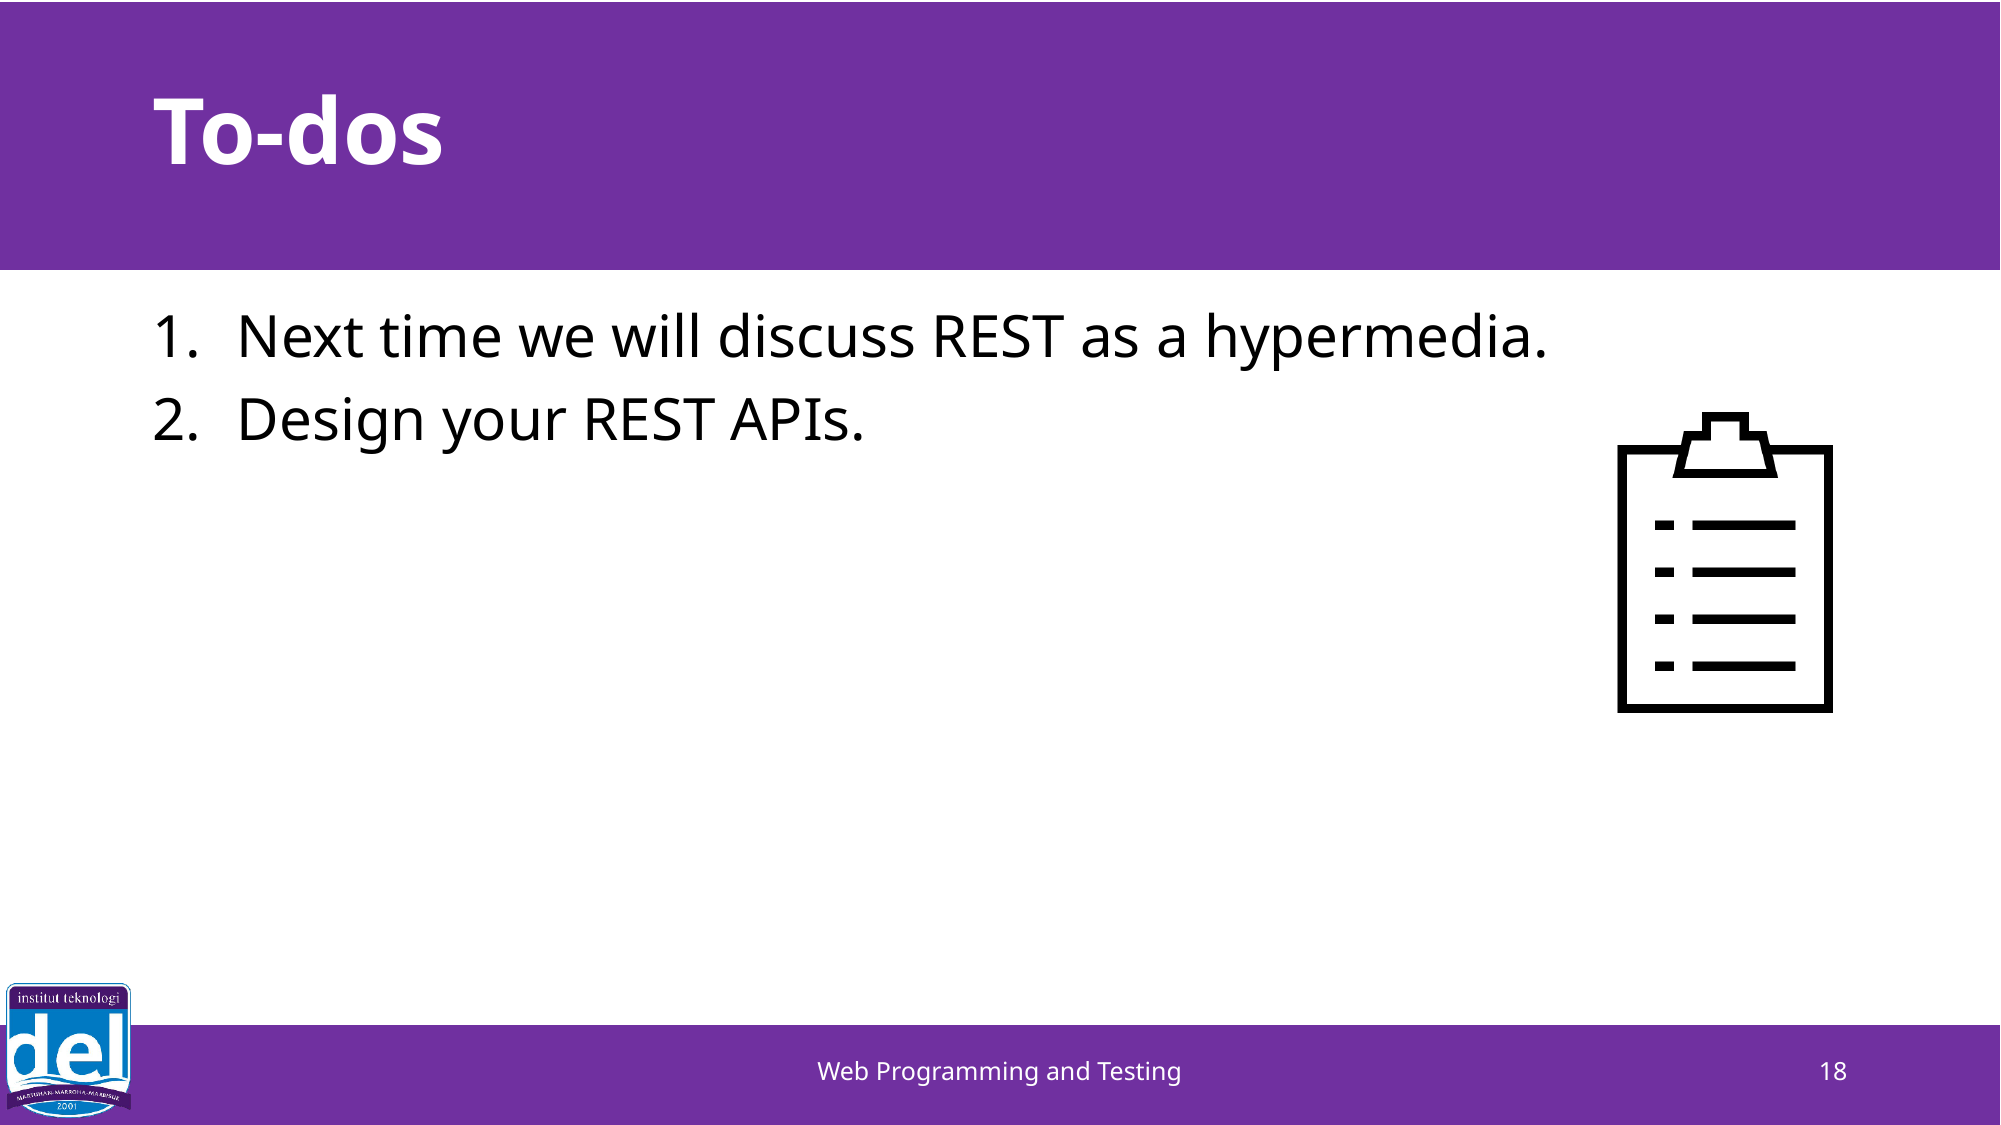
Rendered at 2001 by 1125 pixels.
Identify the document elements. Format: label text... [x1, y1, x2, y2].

footer Web Programming and Testing [662, 1042, 1338, 1103]
title To-dos [137, 26, 1863, 244]
slide_number 18 [1697, 1042, 1863, 1103]
picture [5, 982, 131, 1118]
list Next time we will discuss REST as a hypermedia. Design your REST APIs. [137, 299, 1863, 1014]
picture [1574, 412, 1875, 713]
